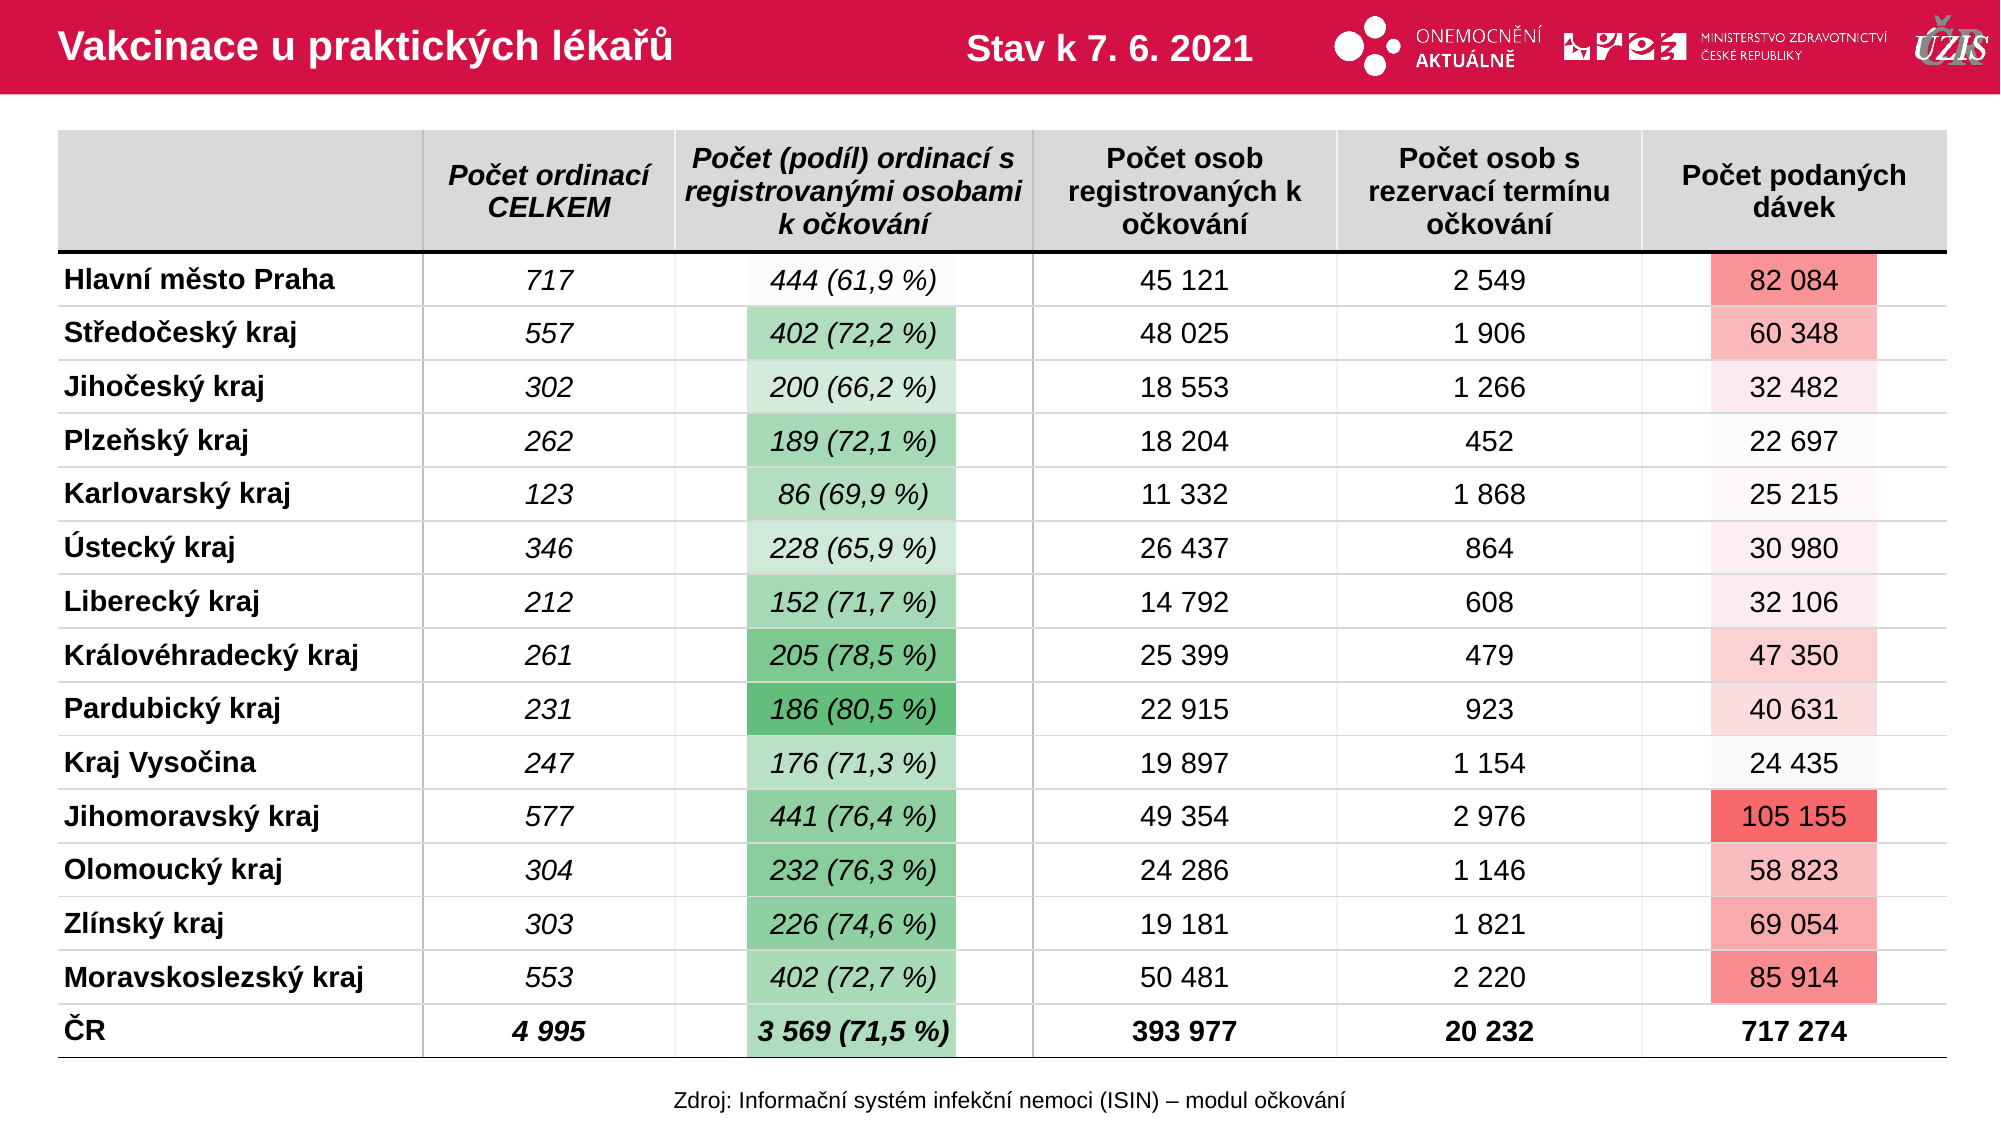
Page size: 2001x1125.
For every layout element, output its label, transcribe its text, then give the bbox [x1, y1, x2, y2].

table_cell 69 054 [1643, 897, 1947, 949]
table_cell Karlovarský kraj [58, 468, 422, 520]
table_header Počet osob registrovaných k očkování [1034, 131, 1336, 250]
table_header Počet (podíl) ordinací s registrovanými osobami k očkování [676, 130, 1032, 250]
table_cell 26 437 [1034, 522, 1336, 573]
table_cell 186 (80,5 %) [676, 683, 1032, 735]
table_cell 85 914 [1643, 951, 1947, 1003]
table_cell Pardubický kraj [58, 683, 422, 735]
table_cell 58 823 [1643, 844, 1947, 896]
table_cell 19 897 [1034, 736, 1336, 788]
table_cell 30 980 [1643, 522, 1947, 573]
table_cell 176 (71,3 %) [676, 736, 1032, 788]
table_header [58, 131, 422, 250]
table_cell 226 (74,6 %) [676, 897, 1032, 949]
table_cell 452 [1338, 414, 1641, 466]
table_cell 19 181 [1034, 897, 1336, 949]
table_header Počet ordinací CELKEM [424, 130, 674, 250]
table_cell 50 481 [1034, 951, 1336, 1003]
table_cell 1 821 [1338, 897, 1641, 949]
table_cell 18 204 [1034, 414, 1336, 466]
table_cell 11 332 [1034, 468, 1336, 520]
table_cell 25 399 [1034, 629, 1336, 681]
table_cell Jihočeský kraj [58, 361, 422, 412]
table_cell 22 915 [1034, 683, 1336, 735]
text_box Zdroj: Informační systém infekční nemoci (ISIN) – modul očkování [658, 1078, 1362, 1121]
table_cell 577 [424, 790, 674, 842]
table_cell 393 977 [1034, 1005, 1336, 1057]
table_cell 717 274 [1643, 1005, 1947, 1057]
table_cell 123 [424, 468, 674, 520]
table_cell 444 (61,9 %) [676, 254, 1032, 305]
table_cell 24 286 [1034, 844, 1336, 896]
table_cell 82 084 [1643, 254, 1947, 305]
table_cell 14 792 [1034, 575, 1336, 627]
table_cell 25 215 [1643, 468, 1947, 520]
table_cell Ústecký kraj [58, 522, 422, 573]
table_cell 441 (76,4 %) [676, 790, 1032, 842]
table_cell Kraj Vysočina [58, 736, 422, 788]
table_cell 40 631 [1643, 683, 1947, 735]
table_cell 302 [424, 361, 674, 412]
table_cell 232 (76,3 %) [676, 844, 1032, 896]
table_cell 402 (72,7 %) [676, 951, 1032, 1003]
picture [1563, 31, 1888, 60]
table_cell 2 220 [1338, 951, 1641, 1003]
table_cell 1 154 [1338, 736, 1641, 788]
table_cell 262 [424, 414, 674, 466]
table_cell Plzeňský kraj [58, 414, 422, 466]
table_cell Jihomoravský kraj [58, 790, 422, 842]
table_cell Zlínský kraj [58, 897, 422, 949]
table_cell 189 (72,1 %) [676, 414, 1032, 466]
table_cell 304 [424, 844, 674, 896]
table_cell 32 482 [1643, 361, 1947, 412]
table_cell 152 (71,7 %) [676, 575, 1032, 627]
table_header Počet osob s rezervací termínu očkování [1338, 131, 1641, 250]
table_cell 45 121 [1034, 254, 1336, 305]
table_cell 200 (66,2 %) [676, 361, 1032, 412]
table_cell 105 155 [1643, 790, 1947, 842]
table_cell 20 232 [1338, 1005, 1641, 1057]
picture [1915, 15, 1989, 66]
table_cell 205 (78,5 %) [676, 629, 1032, 681]
table_cell 48 025 [1034, 307, 1336, 359]
table_cell 2 976 [1338, 790, 1641, 842]
table_cell 717 [424, 254, 674, 305]
table_cell 24 435 [1643, 736, 1947, 788]
table_cell Liberecký kraj [58, 575, 422, 627]
table_cell 4 995 [424, 1005, 674, 1057]
table_cell 303 [424, 897, 674, 949]
table_cell 346 [424, 522, 674, 573]
table_cell Královéhradecký kraj [58, 629, 422, 681]
table_cell 1 906 [1338, 307, 1641, 359]
table_cell Středočeský kraj [58, 307, 422, 359]
table_cell 47 350 [1643, 629, 1947, 681]
table_cell 923 [1338, 683, 1641, 735]
table_cell 864 [1338, 522, 1641, 573]
table_cell Olomoucký kraj [58, 844, 422, 896]
table_cell 608 [1338, 575, 1641, 627]
table_cell 212 [424, 575, 674, 627]
table_cell 60 348 [1643, 307, 1947, 359]
table_cell 479 [1338, 629, 1641, 681]
table_cell 231 [424, 683, 674, 735]
table_cell 3 569 (71,5 %) [676, 1005, 1032, 1057]
table_cell ČR [58, 1005, 422, 1057]
table_cell 1 146 [1338, 844, 1641, 896]
text_box Stav k 7. 6. 2021 [951, 16, 1305, 77]
table_cell 261 [424, 629, 674, 681]
picture [1334, 16, 1542, 76]
table_header Počet podaných dávek [1643, 131, 1947, 250]
table_cell 32 106 [1643, 575, 1947, 627]
table_cell 2 549 [1338, 254, 1641, 305]
table_cell 228 (65,9 %) [676, 522, 1032, 573]
table_cell 557 [424, 307, 674, 359]
table_cell Hlavní město Praha [58, 254, 422, 305]
table_cell 86 (69,9 %) [676, 468, 1032, 520]
table_cell Moravskoslezský kraj [58, 951, 422, 1003]
table_cell 1 868 [1338, 468, 1641, 520]
table_cell 22 697 [1643, 414, 1947, 466]
table_cell 402 (72,2 %) [676, 307, 1032, 359]
table_cell 49 354 [1034, 790, 1336, 842]
table_cell 553 [424, 951, 674, 1003]
table_cell 247 [424, 736, 674, 788]
table_cell 1 266 [1338, 361, 1641, 412]
table_cell 18 553 [1034, 361, 1336, 412]
title Vakcinace u praktických lékařů [42, 0, 1262, 95]
